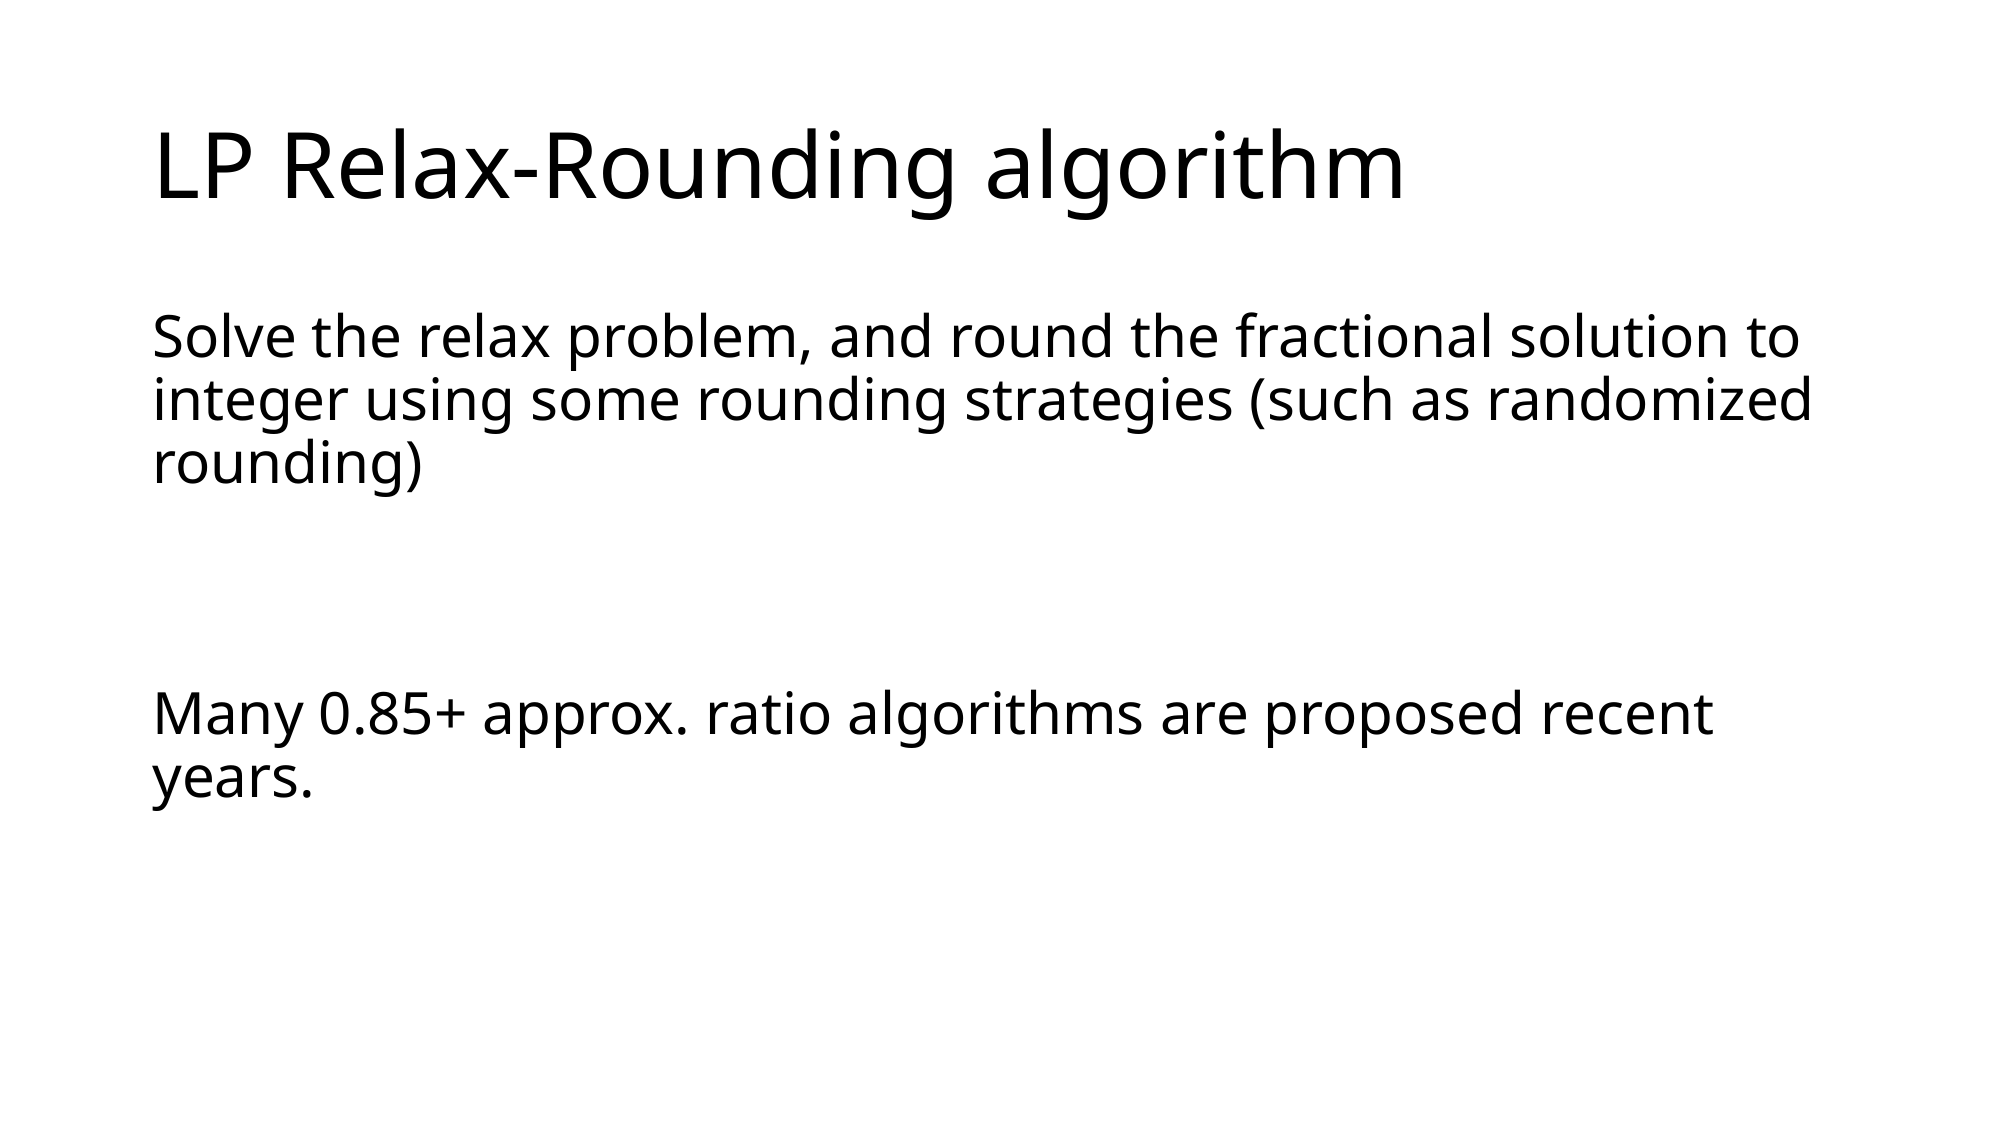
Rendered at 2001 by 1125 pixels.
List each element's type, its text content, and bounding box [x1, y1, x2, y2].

title LP Relax-Rounding algorithm [137, 59, 1863, 278]
list Solve the relax problem, and round the fractional solution to integer using some rounding strategies (such as randomized rounding) Many 0.85+ approx. ratio algorithms are proposed recent years. [137, 299, 1863, 978]
